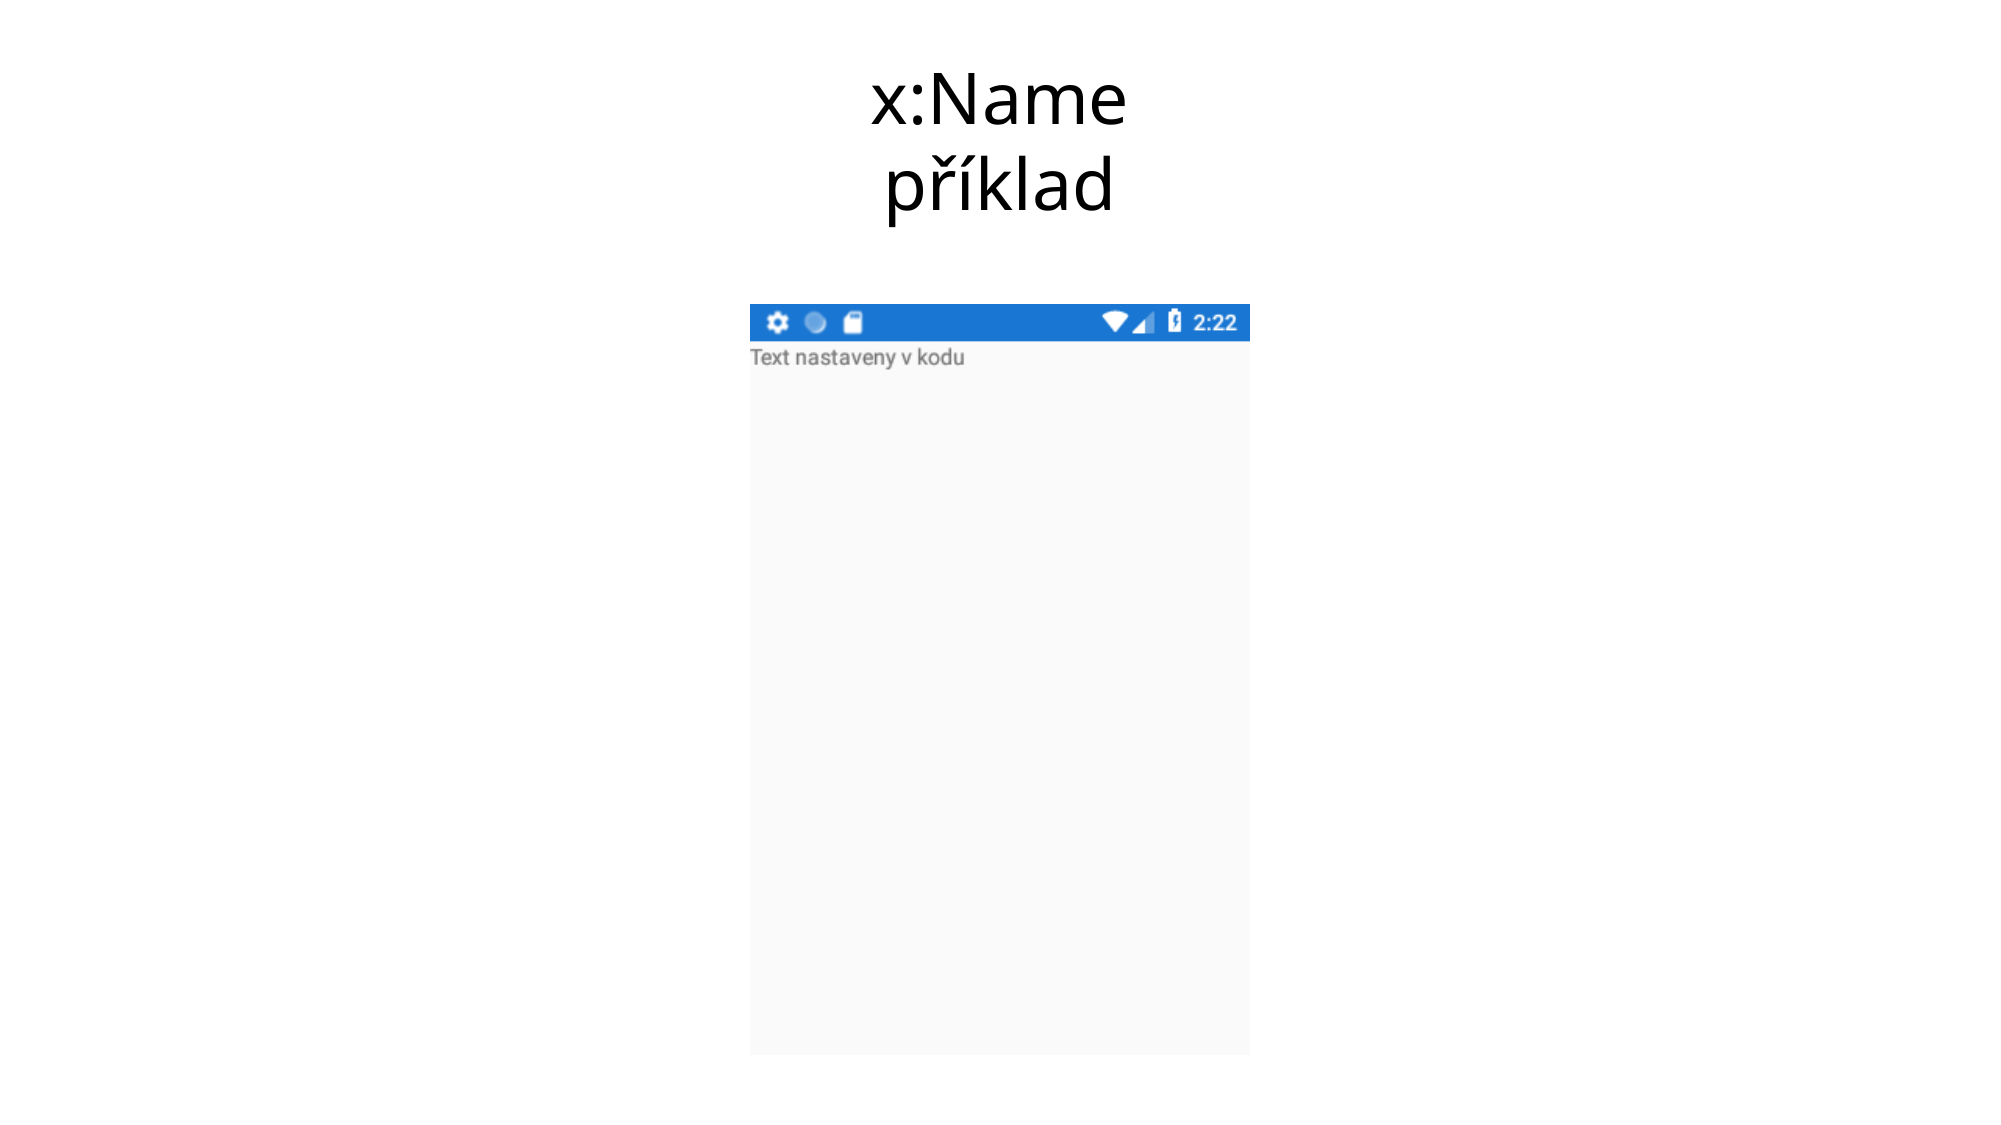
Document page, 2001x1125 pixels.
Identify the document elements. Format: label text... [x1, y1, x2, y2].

picture [749, 303, 1251, 1055]
title x:Name příklad [99, 45, 1900, 233]
